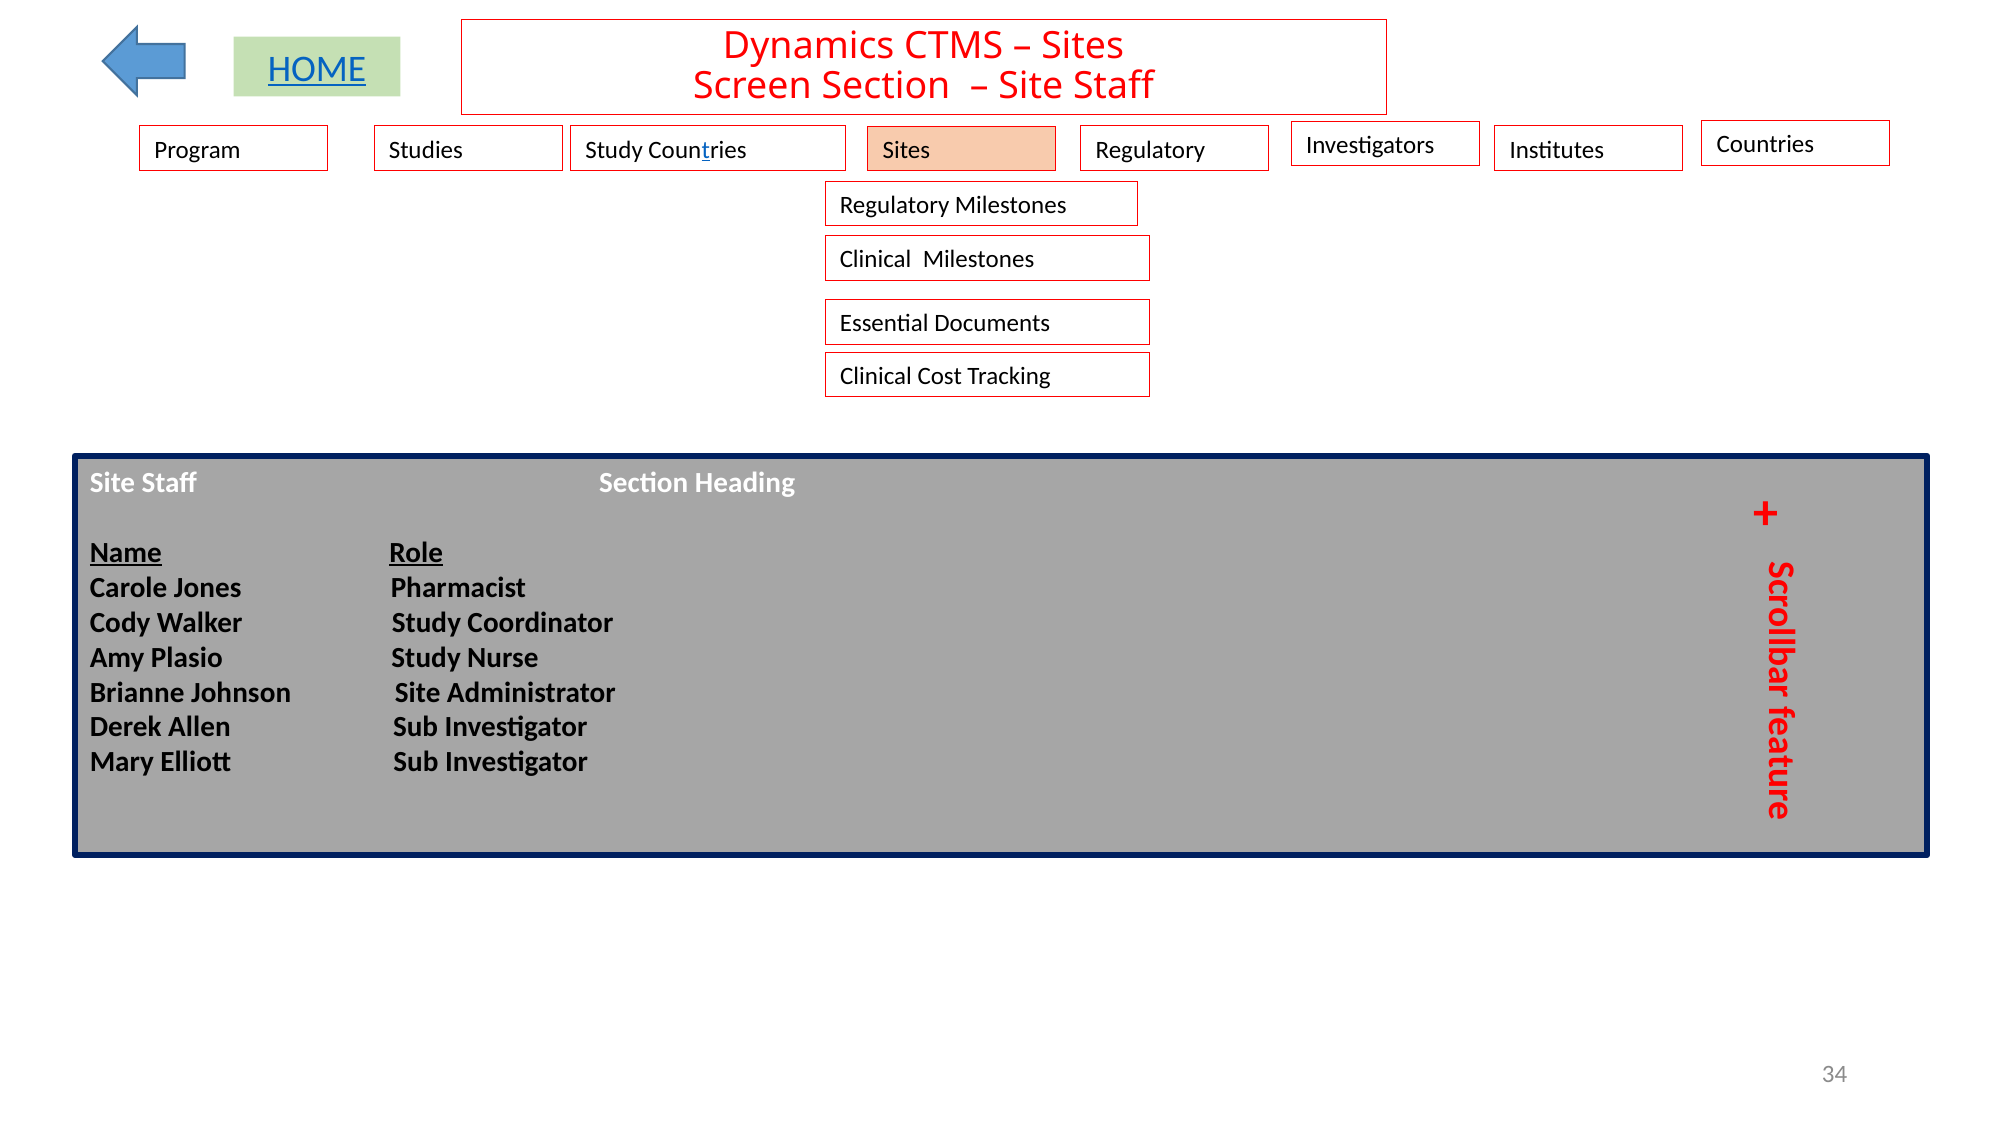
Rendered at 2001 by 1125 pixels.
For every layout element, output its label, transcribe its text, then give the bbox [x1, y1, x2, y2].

text_box Clinical Milestones [825, 235, 1150, 281]
text_box Scrollbar feature [1738, 546, 1814, 1033]
text_box Site Staff Section Heading Name Role Carole Jones Pharmacist Cody Walker Study Coordinator Amy Plasio Study Nurse Brianne Johnson Site Administrator Derek Allen Sub Investigator Mary Elliott Sub Investigator [75, 455, 1927, 855]
text_box Clinical Cost Tracking [825, 352, 1150, 397]
text_box Regulatory Milestones [825, 181, 1138, 226]
text_box Studies [374, 125, 563, 171]
text_box [101, 24, 186, 98]
text_box + [1738, 471, 1834, 547]
text_box Essential Documents [825, 299, 1150, 345]
text_box Study Countries [570, 125, 846, 171]
text_box Countries [1701, 120, 1890, 166]
slide_number 34 [1412, 1042, 1863, 1103]
text_box Program [139, 125, 328, 171]
text_box Institutes [1494, 125, 1683, 171]
text_box HOME [233, 36, 401, 97]
text_box Investigators [1291, 121, 1480, 166]
text_box Sites [867, 126, 1056, 171]
text_box Regulatory [1080, 125, 1269, 171]
title Dynamics CTMS – Sites Screen Section – Site Staff [461, 19, 1387, 115]
